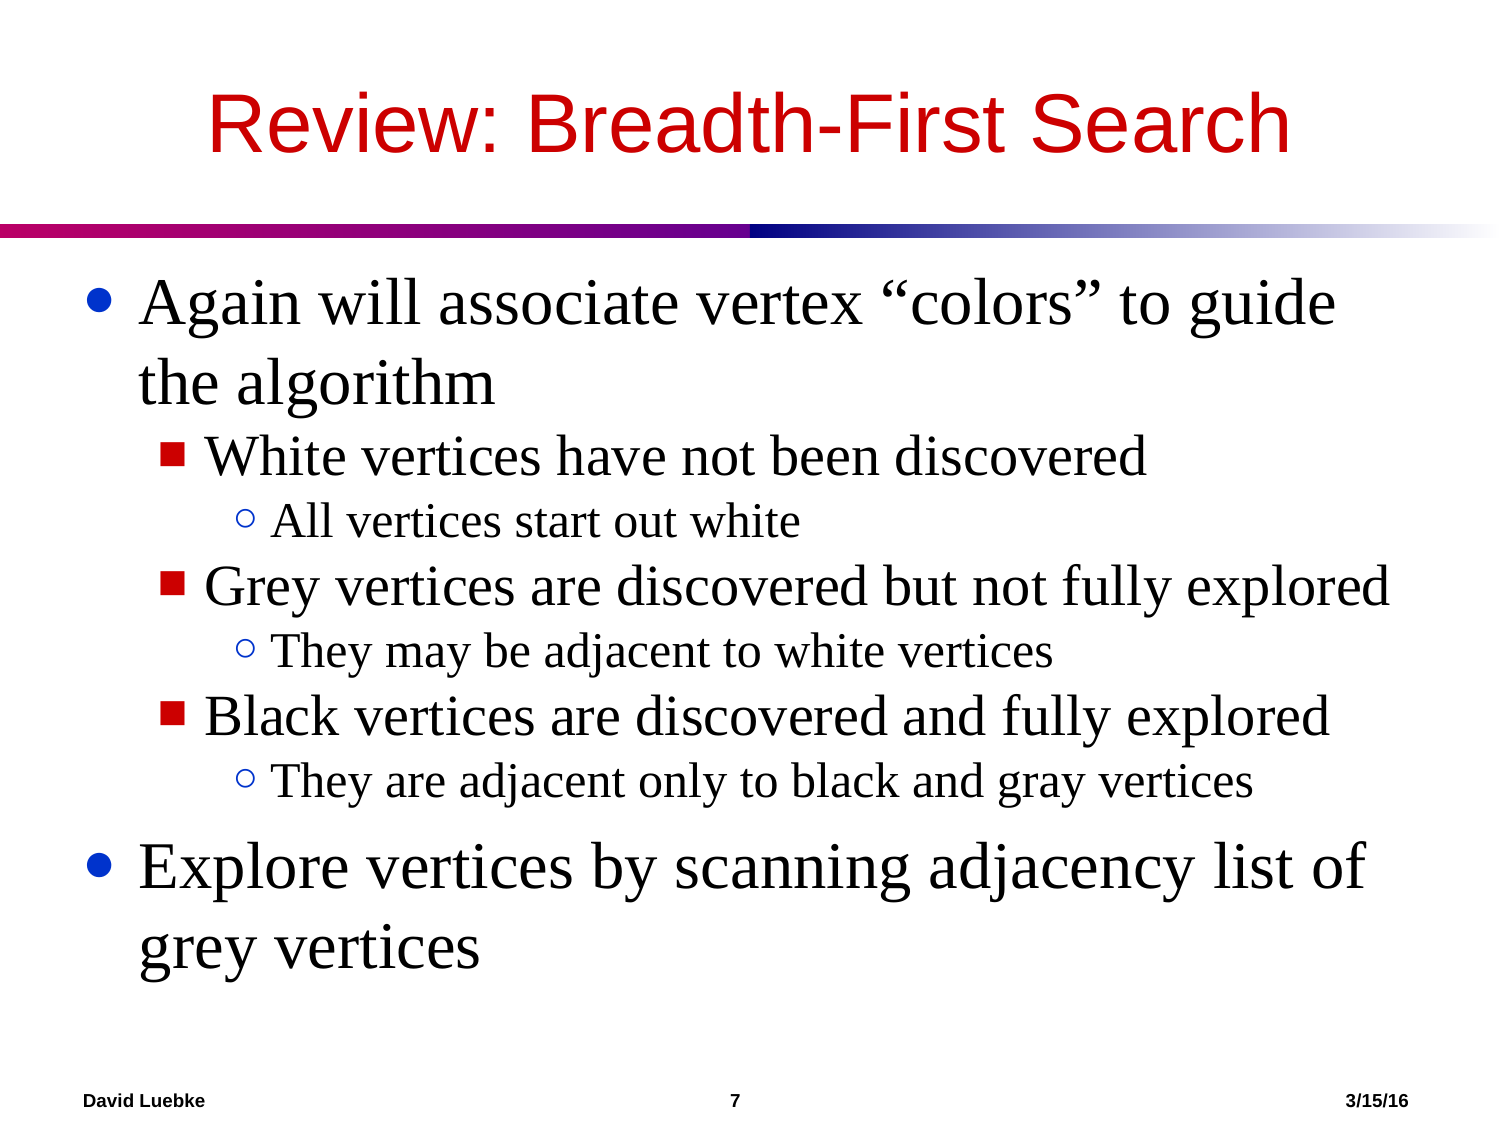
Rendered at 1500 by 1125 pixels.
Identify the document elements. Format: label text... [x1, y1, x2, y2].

title Review: Breadth-First Search [74, 36, 1426, 201]
text_box David Luebke 7 3/15/16 [75, 1081, 1417, 1119]
list Again will associate vertex “colors” to guide the algorithm White vertices have not been discovered All vertices start out white Grey vertices are discovered but not fully explored They may be adjacent to white vertices Black vertices are discovered and fully explored They are adjacent only to black and gray vertices Explore vertices by scanning adjacency list of grey vertices [74, 249, 1426, 963]
